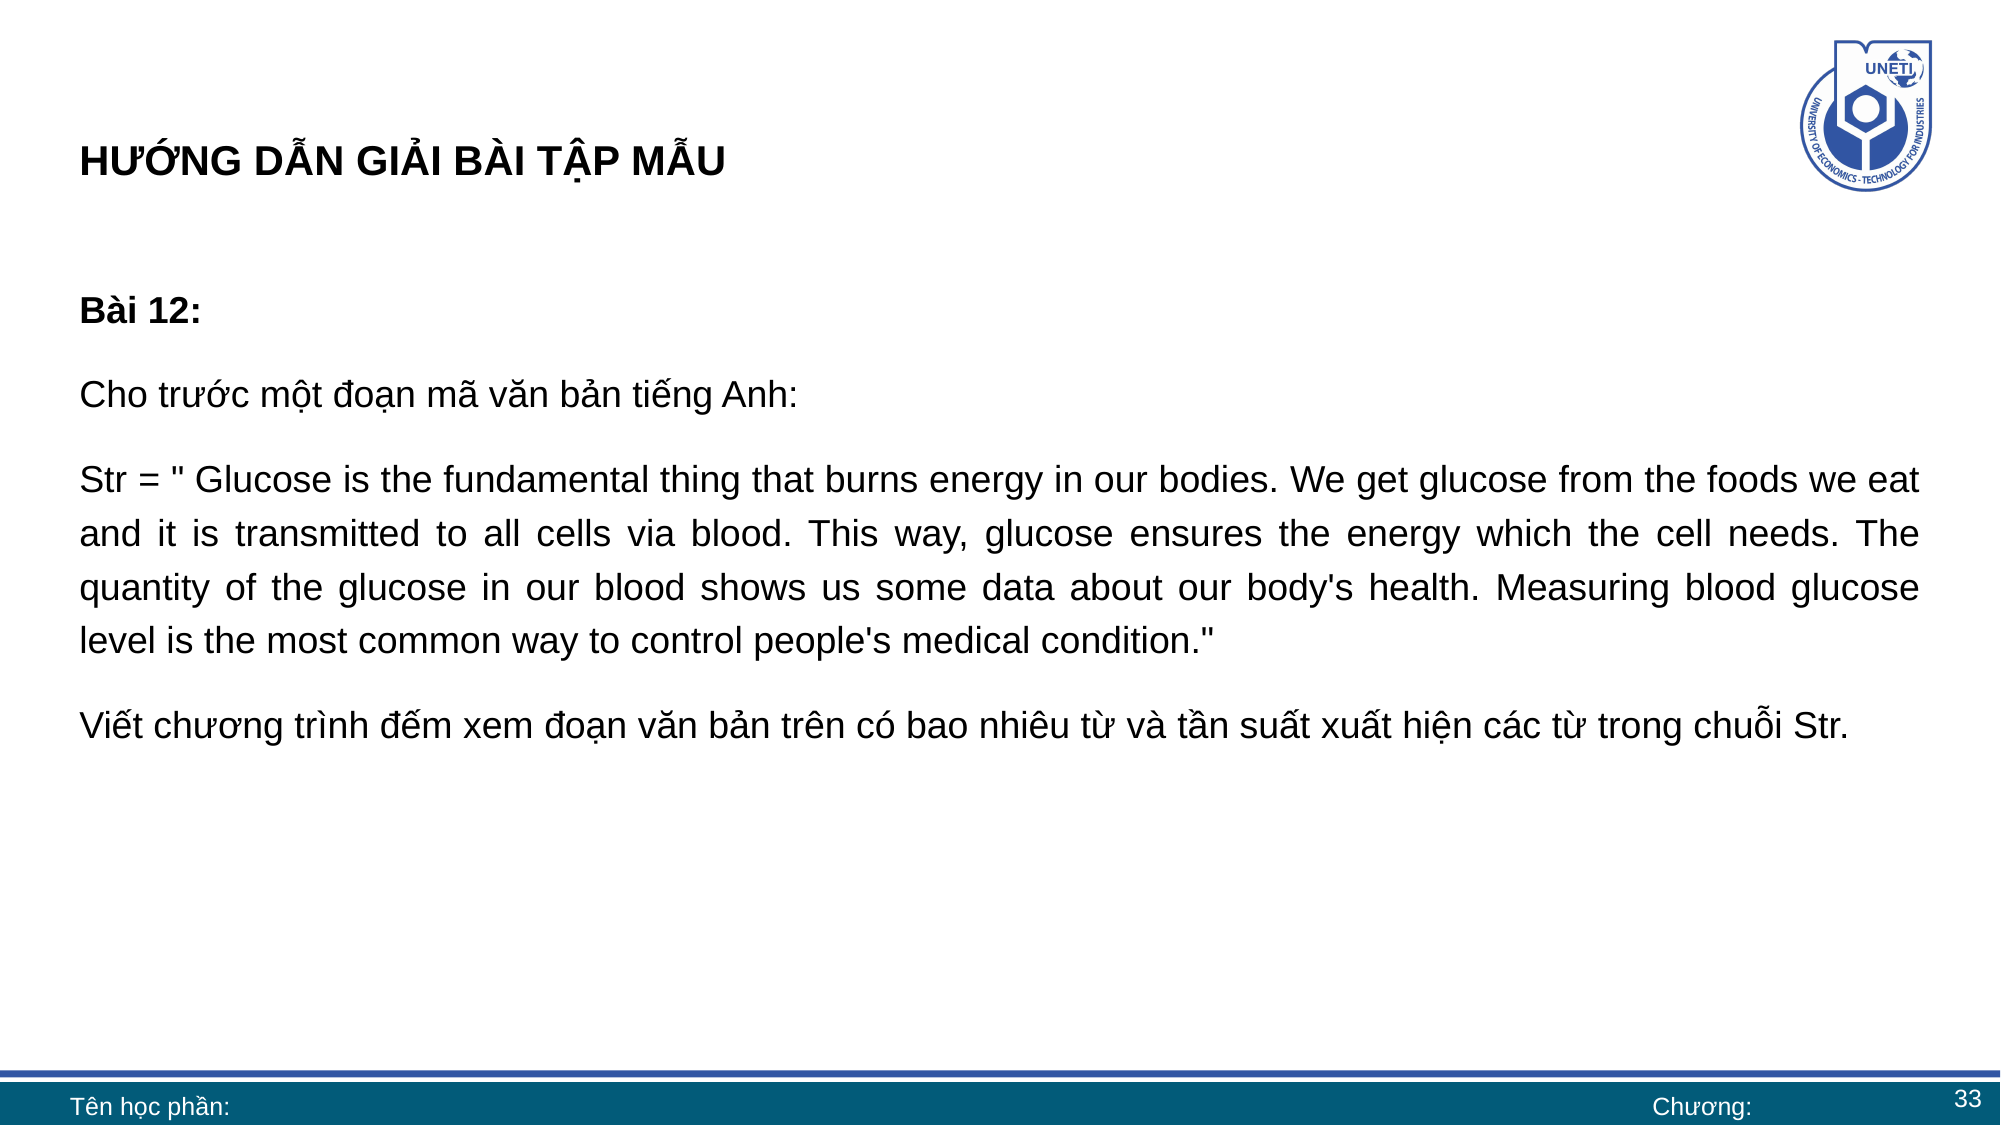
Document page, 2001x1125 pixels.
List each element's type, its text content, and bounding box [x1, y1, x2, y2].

text_box Tên học phần: [55, 1082, 1591, 1125]
picture [1798, 37, 1936, 116]
text_box Chương: [1591, 1082, 1815, 1125]
slide_number 33 [1547, 1071, 1998, 1124]
list Bài 12: Cho trước một đoạn mã văn bản tiếng Anh: Str = " Glucose is the fundamental thing that burns energy in our bodies. We get glucose from the foods we eat and it is transmitted to all cells via blood. This way, glucose ensures the energy which the cell needs. The quantity of the glucose in our blood shows us some data about our body's health. Measuring blood glucose level is the most common way to control people's medical condition." Viết chương trình đếm xem đoạn văn bản trên có bao nhiêu từ và tần suất xuất hiện các từ trong chuỗi Str. [64, 269, 1936, 1038]
title HƯỚNG DẪN GIẢI BÀI TẬP MẪU [64, 116, 1936, 248]
